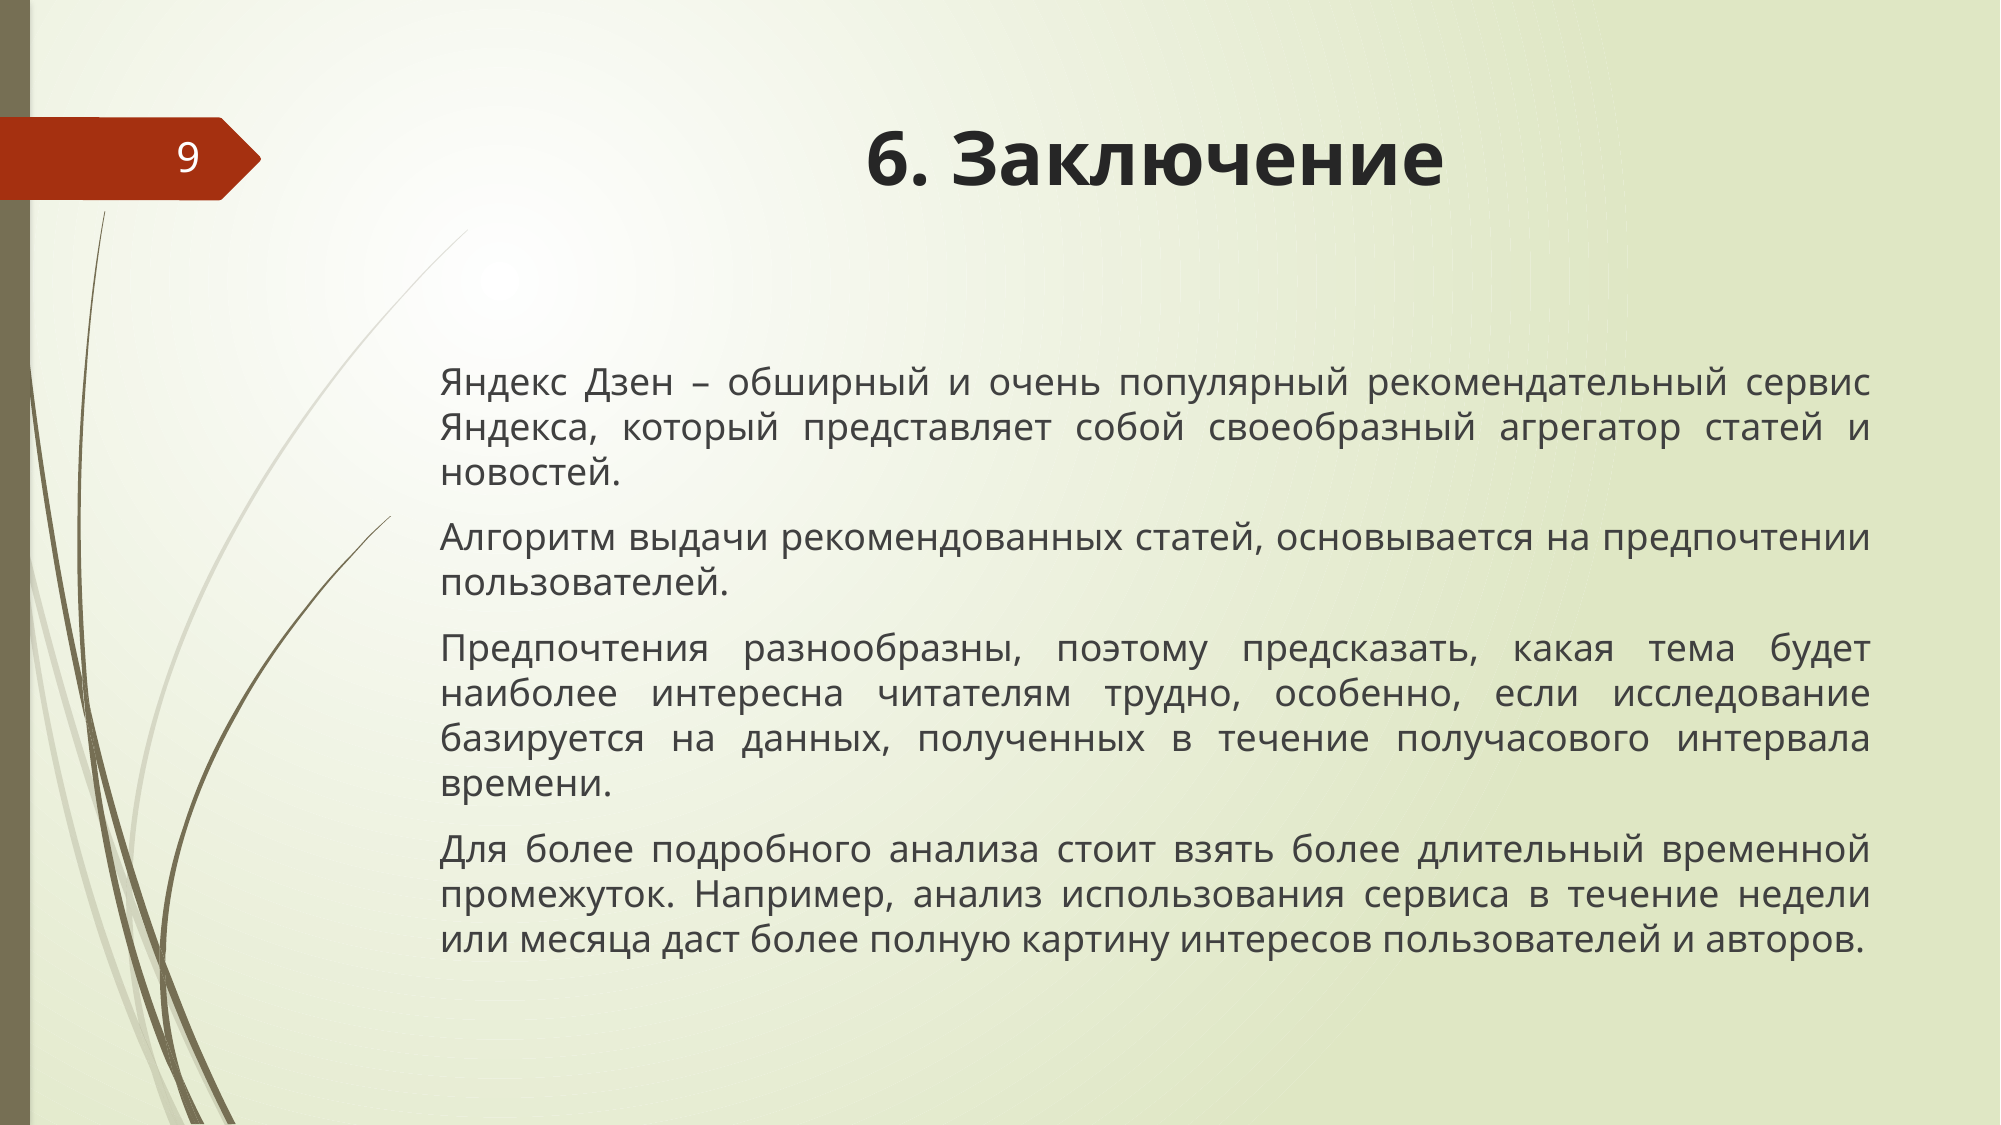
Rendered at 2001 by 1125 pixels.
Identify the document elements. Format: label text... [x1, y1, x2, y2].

title 6. Заключение [425, 102, 1888, 313]
slide_number 9 [87, 129, 216, 190]
list Яндекс Дзен – обширный и очень популярный рекомендательный сервис Яндекса, который представляет собой своеобразный агрегатор статей и новостей. Алгоритм выдачи рекомендованных статей, основывается на предпочтении пользователей. Предпочтения разнообразны, поэтому предсказать, какая тема будет наиболее интересна читателям трудно, особенно, если исследование базируется на данных, полученных в течение получасового интервала времени. Для более подробного анализа стоит взять более длительный временной промежуток. Например, анализ использования сервиса в течение недели или месяца даст более полную картину интересов пользователей и авторов. [424, 350, 1888, 970]
